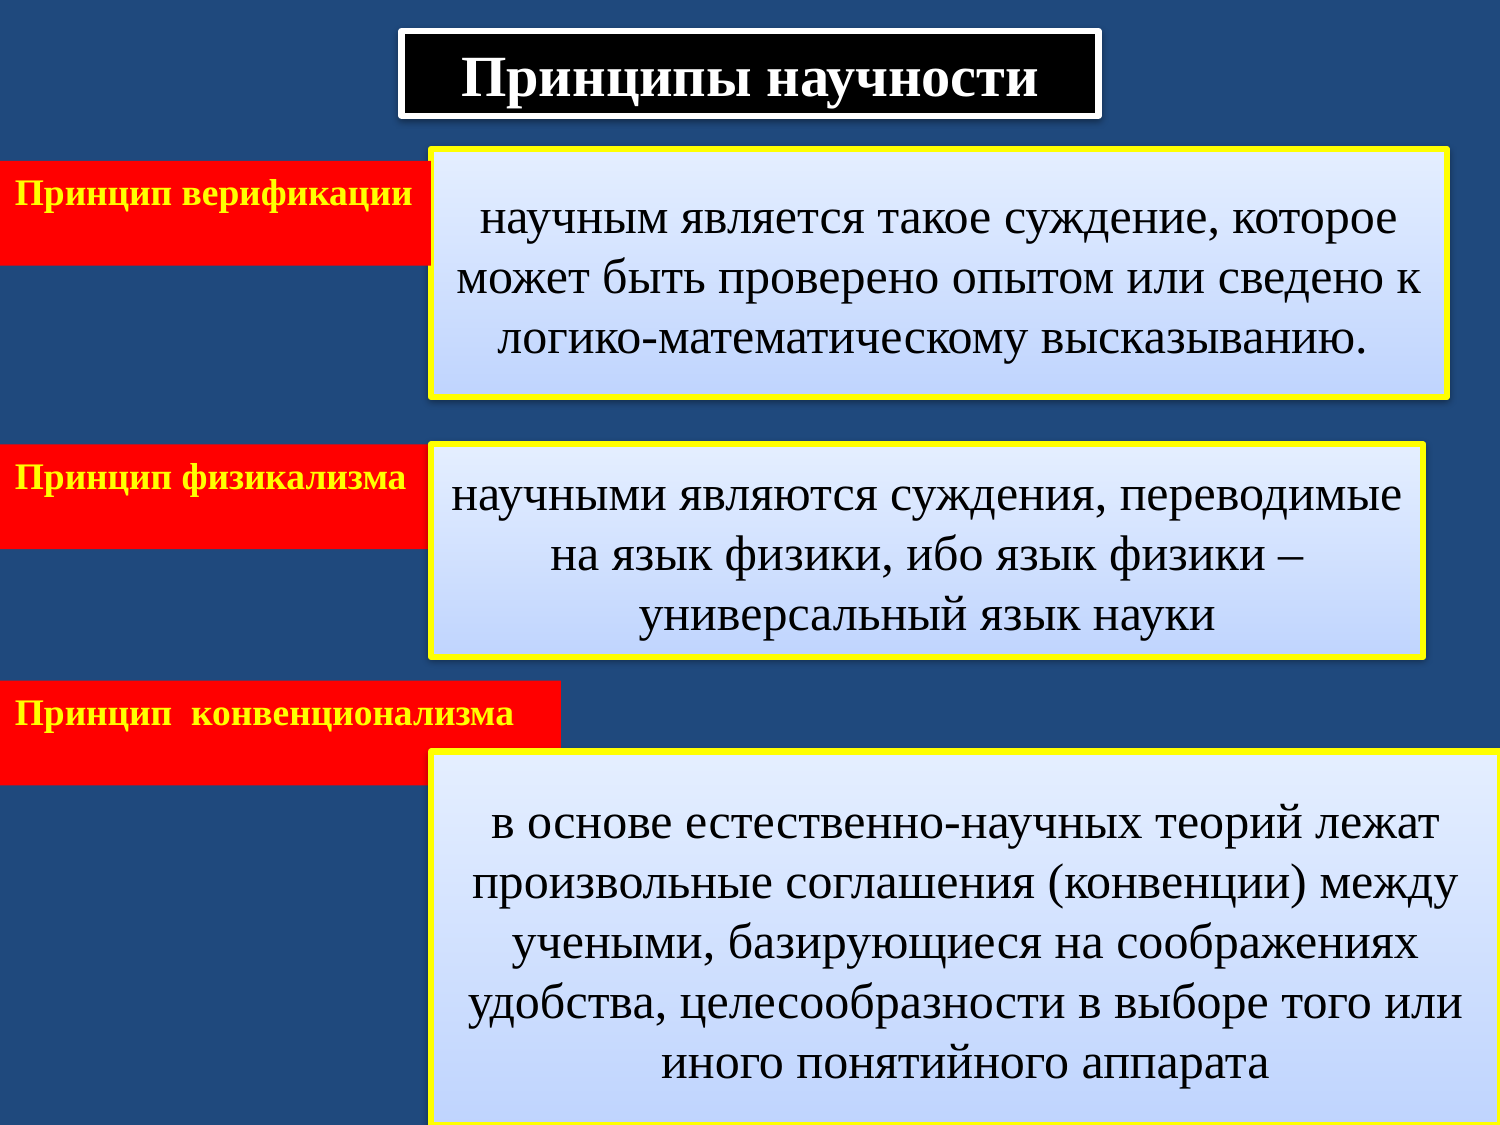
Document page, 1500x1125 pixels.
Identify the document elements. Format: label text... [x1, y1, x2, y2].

text_box Принципы научности [398, 28, 1102, 119]
text_box Принцип физикализма [0, 444, 428, 550]
text_box в основе естественно-научных теорий лежат произвольные соглашения (конвенции) между учеными, базирующиеся на соображениях удобства, целесообразности в выборе того или иного понятийного аппарата [430, 751, 1500, 1125]
text_box Принцип верификации [0, 160, 431, 266]
text_box научным является такое суждение, которое может быть проверено опытом или сведено к логико-математическому высказыванию. [430, 148, 1448, 398]
text_box научными являются суждения, переводимые на язык физики, ибо язык физики – универсальный язык науки [430, 444, 1424, 658]
text_box Принцип конвенционализма [0, 680, 561, 786]
